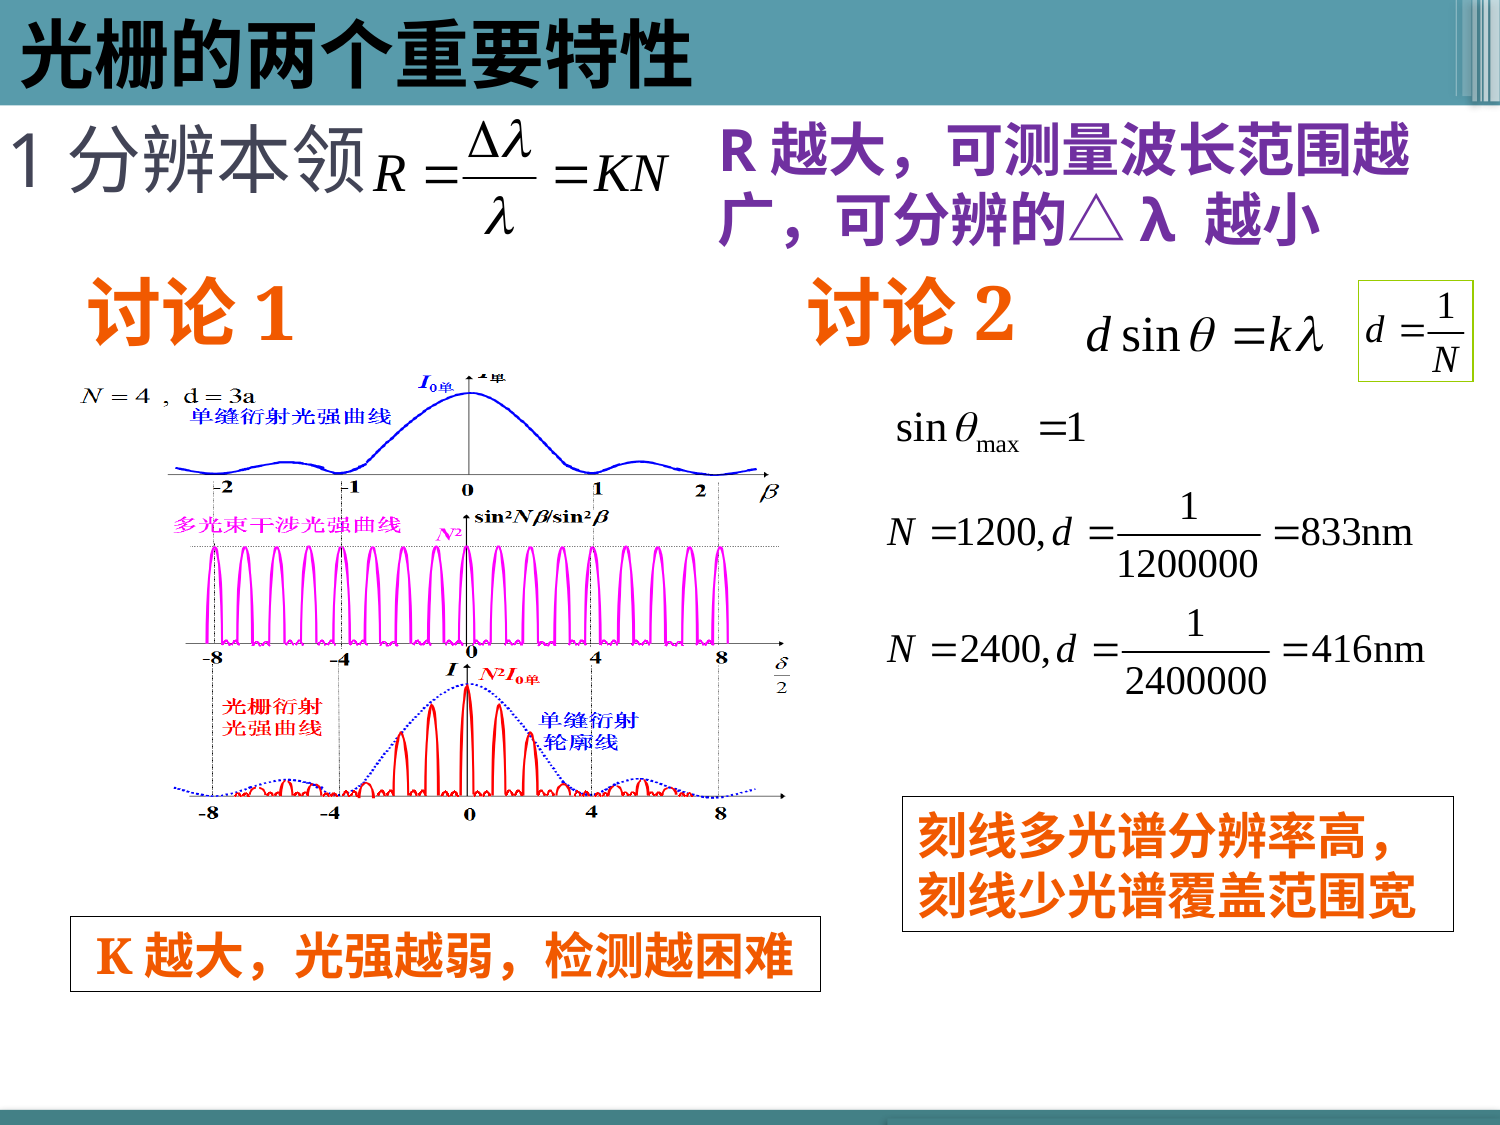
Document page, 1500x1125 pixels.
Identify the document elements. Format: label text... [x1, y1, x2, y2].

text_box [1077, 304, 1337, 364]
text_box R越大，可测量波长范围越广，可分辨的△λ 越小 [703, 105, 1430, 261]
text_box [878, 597, 1434, 704]
text_box 1分辨本领 [0, 105, 360, 211]
text_box 讨论2 [791, 257, 1032, 363]
text_box K越大，光强越弱，检测越困难 [70, 916, 821, 992]
text_box 讨论1 [71, 257, 312, 363]
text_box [363, 105, 681, 247]
text_box 刻线多光谱分辨率高，刻线少光谱覆盖范围宽 [902, 796, 1454, 932]
picture [70, 374, 830, 833]
text_box 光栅的两个重要特性 [4, 0, 710, 105]
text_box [1359, 281, 1473, 382]
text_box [878, 480, 1421, 587]
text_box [890, 398, 1091, 464]
